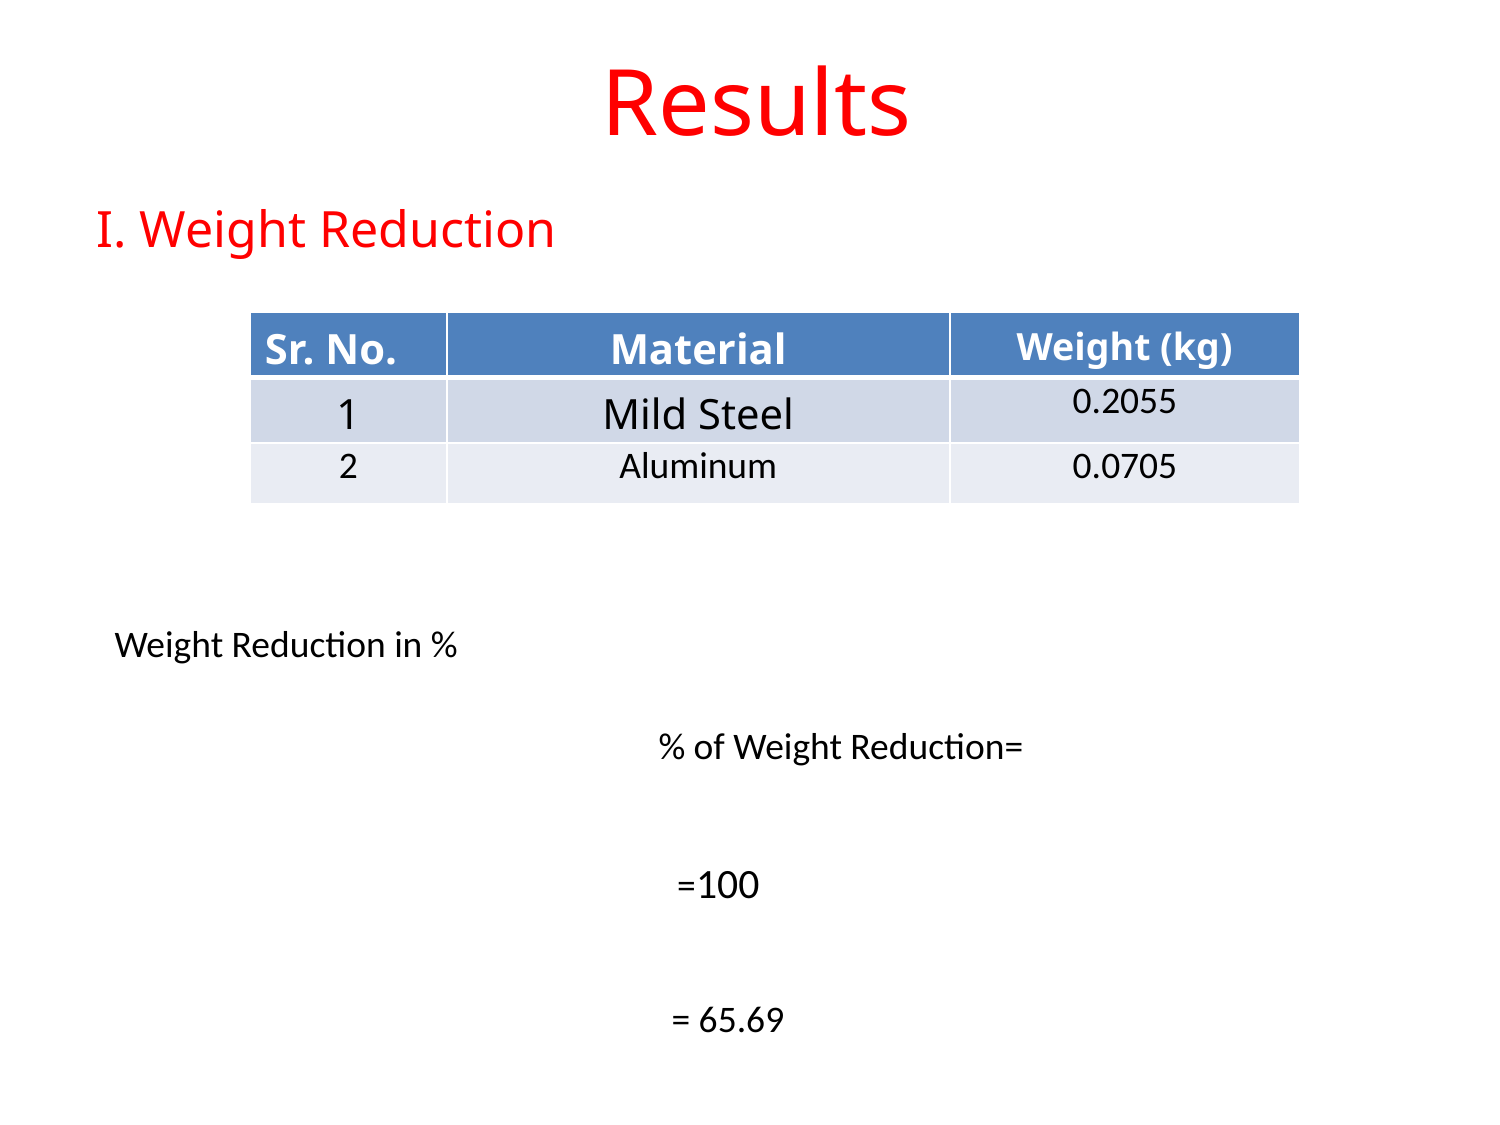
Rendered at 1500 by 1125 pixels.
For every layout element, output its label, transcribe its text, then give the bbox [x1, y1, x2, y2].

table_header Weight (kg) [951, 313, 1299, 375]
table_cell Aluminum [448, 444, 949, 503]
table_header Material [448, 313, 949, 375]
table_cell 0.2055 [951, 380, 1299, 442]
text_box I. Weight Reduction [81, 190, 920, 266]
table_cell 2 [251, 444, 446, 503]
table_cell 0.0705 [951, 444, 1299, 503]
table_header Sr. No. [251, 313, 446, 375]
title Results [81, 4, 1432, 193]
text_box Weight Reduction in % [99, 612, 501, 673]
table_cell 1 [251, 380, 446, 442]
table_cell Mild Steel [448, 380, 949, 442]
text_box = 65.69 [656, 987, 920, 1048]
